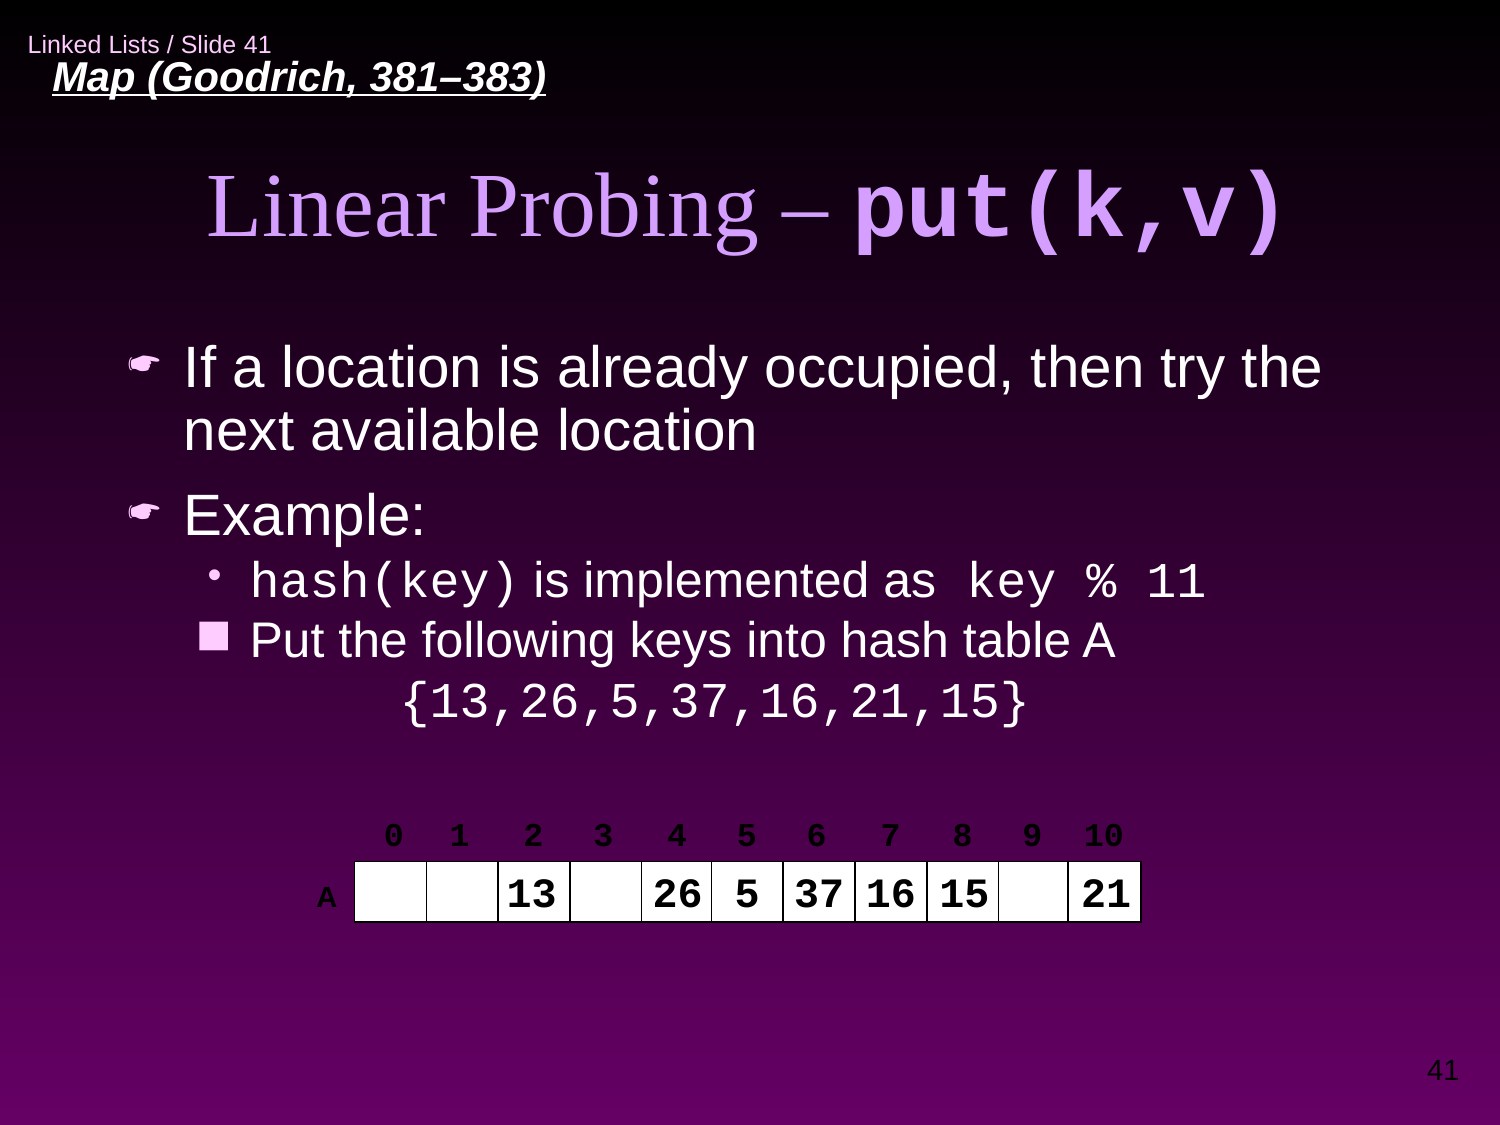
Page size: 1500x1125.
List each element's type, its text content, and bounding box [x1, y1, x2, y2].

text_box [301, 812, 1141, 922]
list If a location is already occupied, then try the next available location Example: hash(key) is implemented as key % 11 Put the following keys into hash table A {13,26,5,37,16,21,15} [112, 329, 1388, 785]
title Linear Probing – put(k,v)‏ [34, 75, 1465, 263]
text_box Map (Goodrich, 381–383)‏ [37, 37, 1050, 113]
slide_number 41 [1275, 1025, 1475, 1113]
